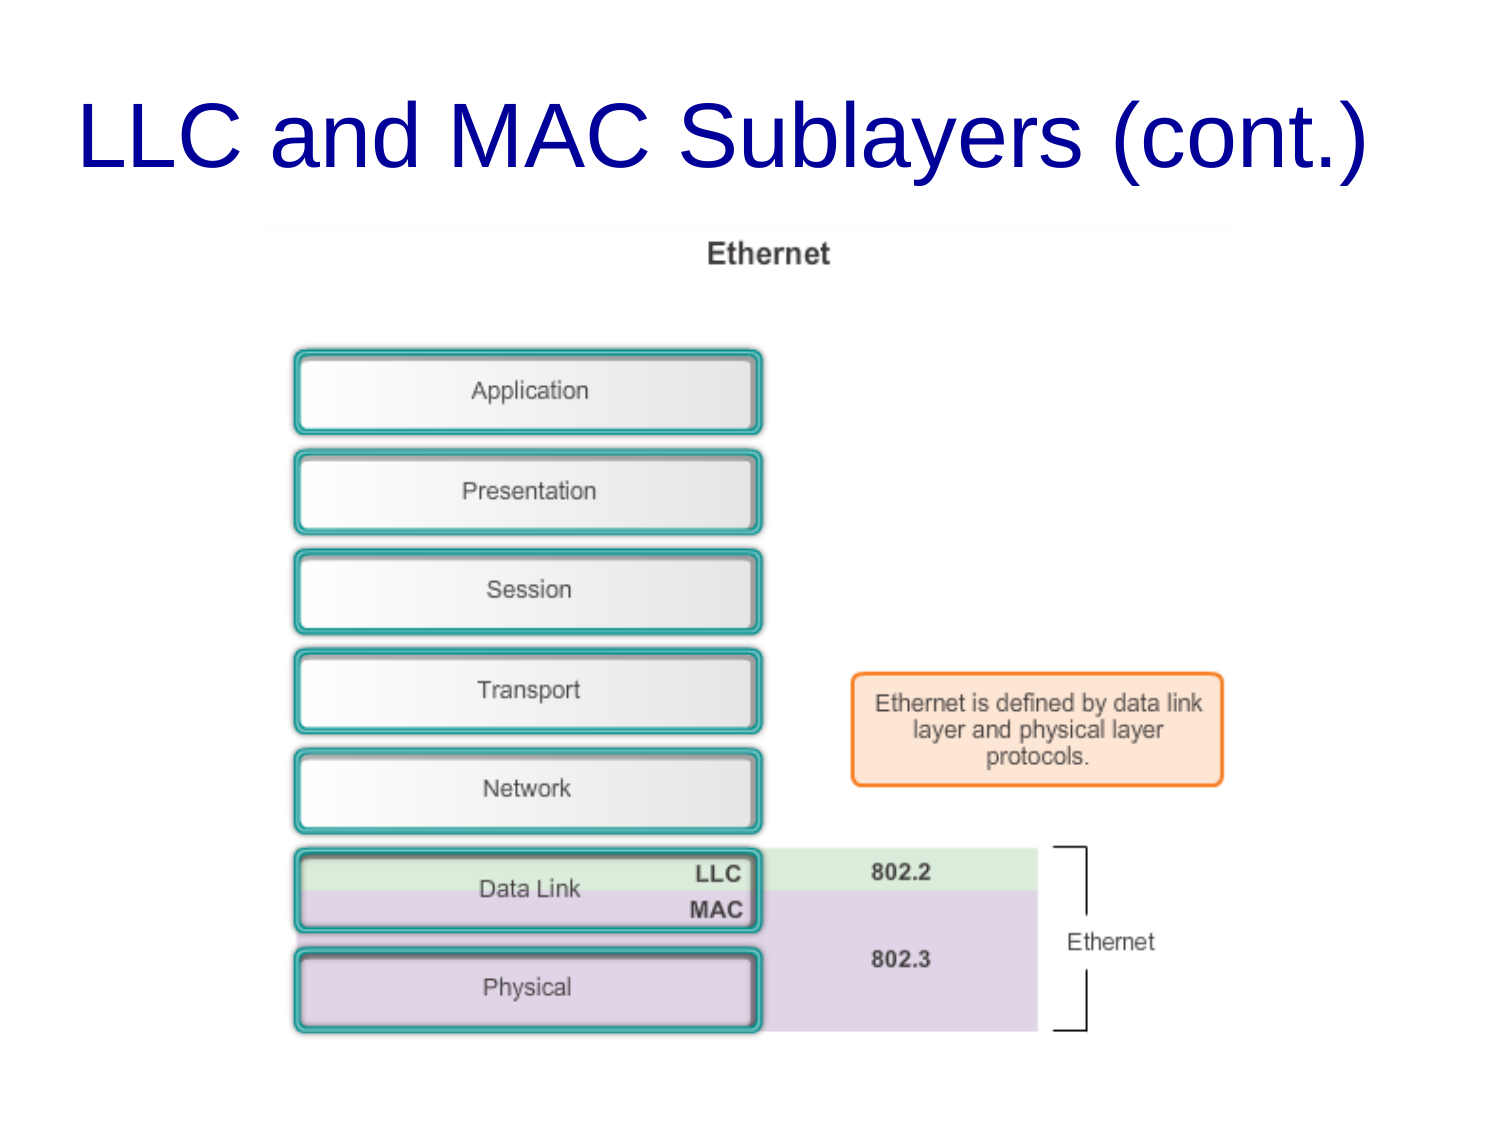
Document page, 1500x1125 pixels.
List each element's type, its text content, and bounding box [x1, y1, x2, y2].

title LLC and MAC Sublayers (cont.) [61, 62, 1500, 200]
picture [262, 225, 1232, 1104]
